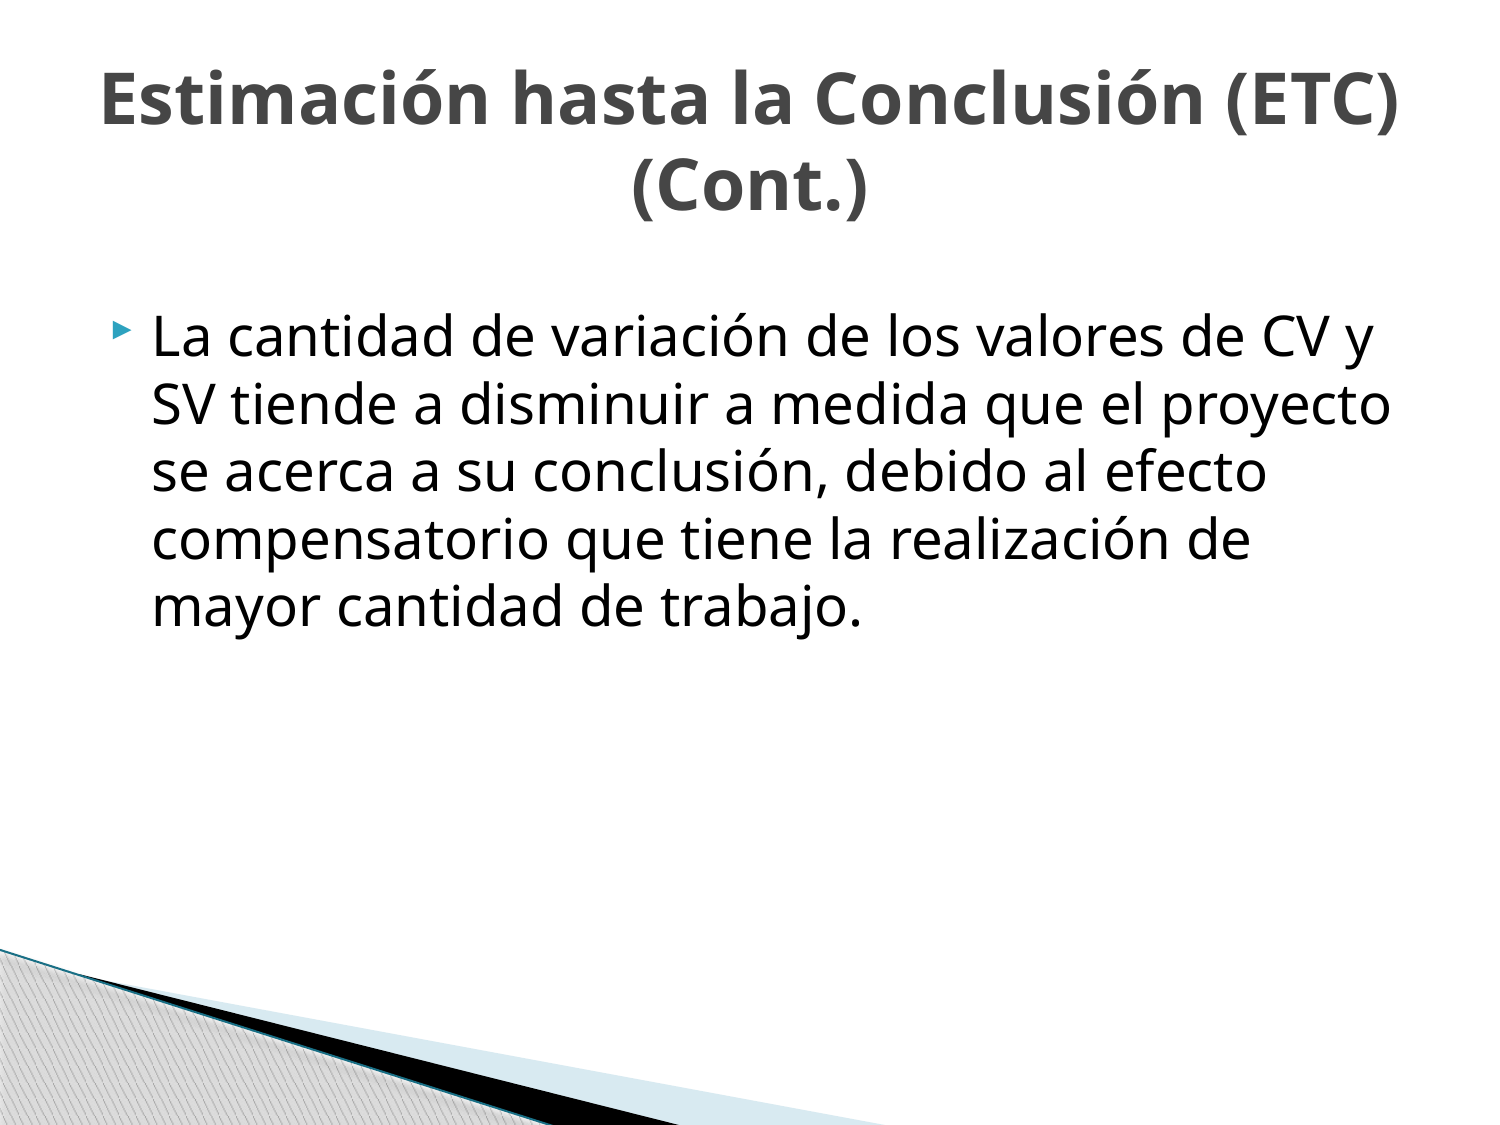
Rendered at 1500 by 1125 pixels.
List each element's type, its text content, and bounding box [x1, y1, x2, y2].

list La cantidad de variación de los valores de CV y SV tiende a disminuir a medida que el proyecto se acerca a su conclusión, debido al efecto compensatorio que tiene la realización de mayor cantidad de trabajo. [76, 292, 1427, 1045]
title Estimación hasta la Conclusión (ETC) (Cont.) [75, 45, 1425, 233]
